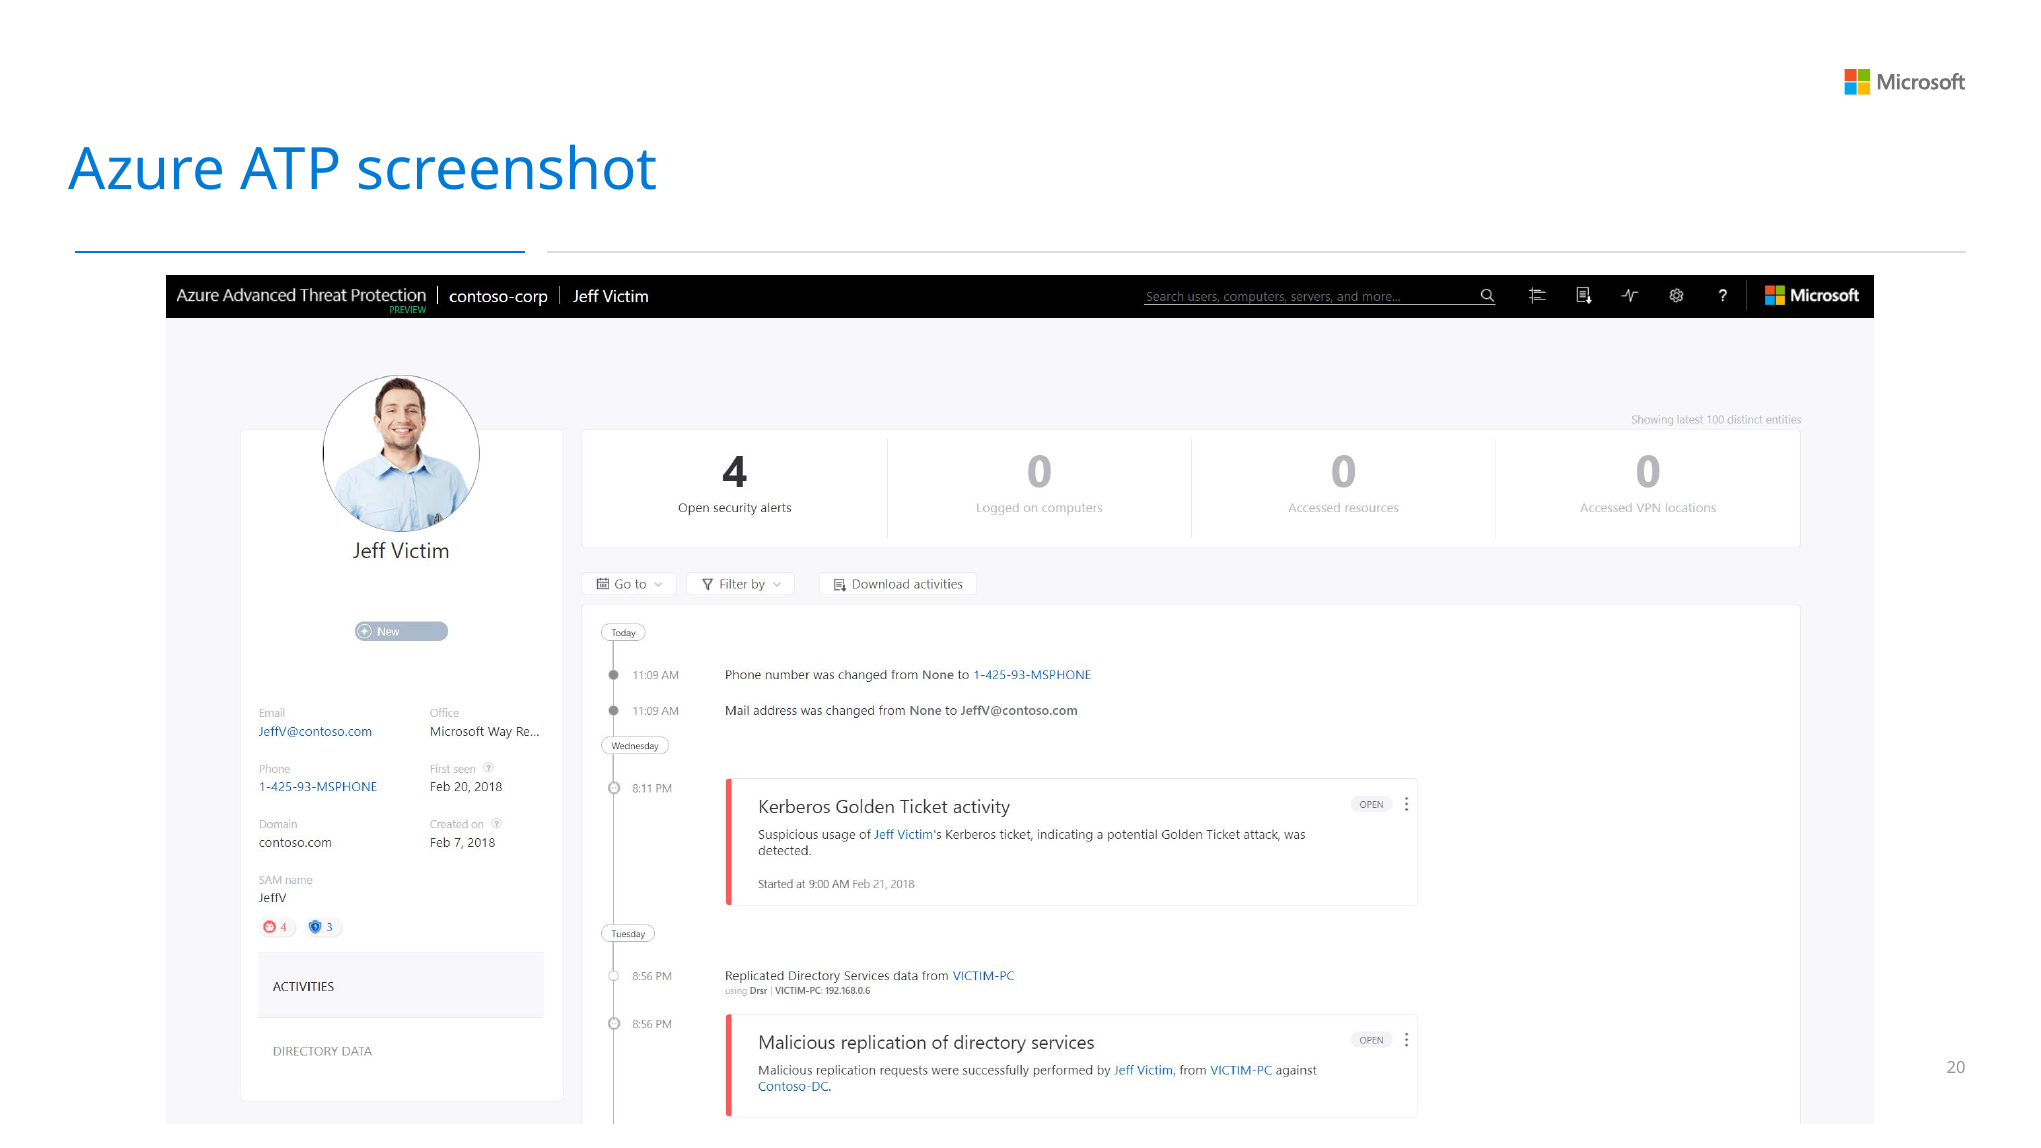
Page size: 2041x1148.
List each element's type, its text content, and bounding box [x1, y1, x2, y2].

list Azure ATP screenshot [45, 120, 1968, 200]
picture [166, 275, 1874, 1125]
slide_number 19 [1904, 1058, 1966, 1077]
